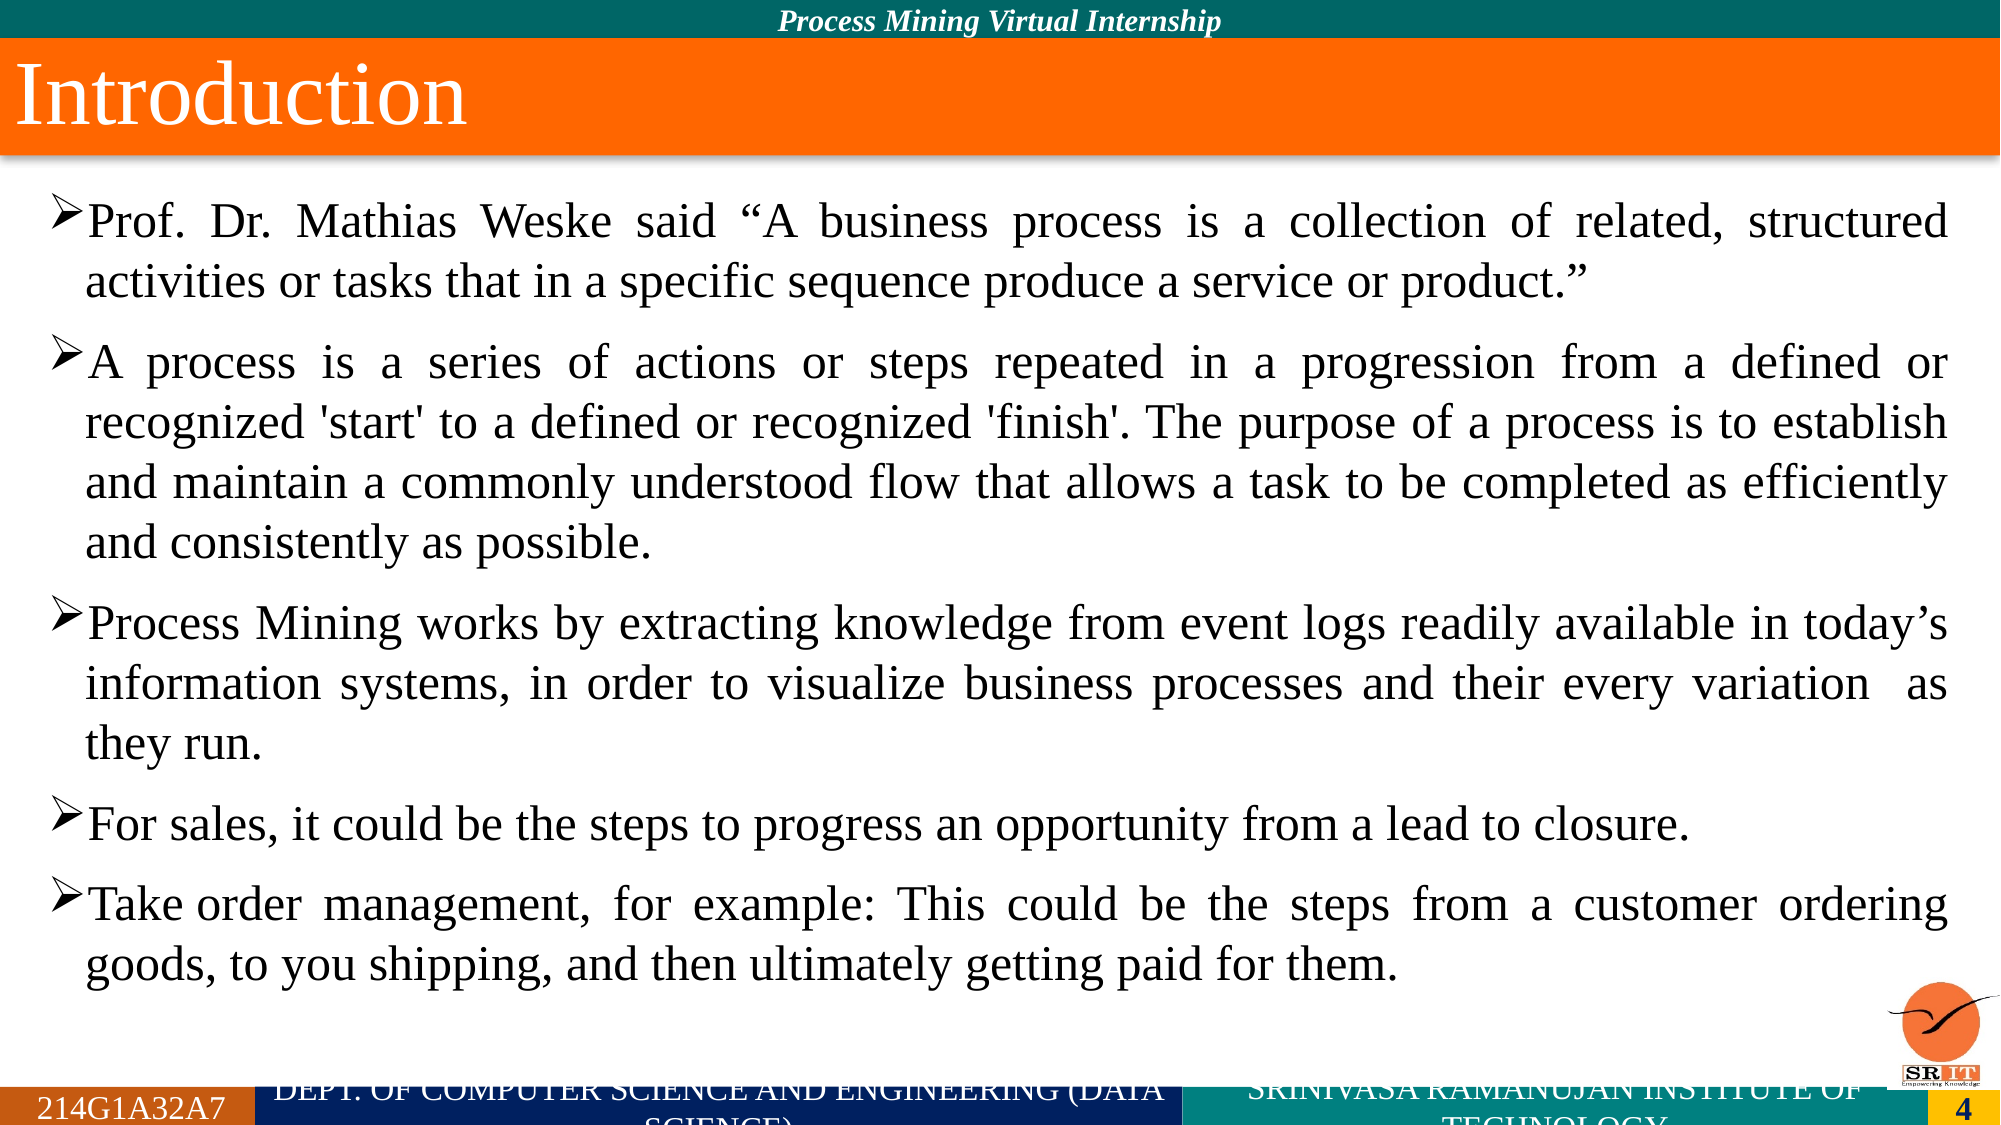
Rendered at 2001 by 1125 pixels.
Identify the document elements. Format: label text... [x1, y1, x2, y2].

title Introduction [0, 38, 2000, 156]
list Prof. Dr. Mathias Weske said “A business process is a collection of related, structured activities or tasks that in a specific sequence produce a service or product.” A process is a series of actions or steps repeated in a progression from a defined or recognized 'start' to a defined or recognized 'finish'. The purpose of a process is to establish and maintain a commonly understood flow that allows a task to be completed as efficiently and consistently as possible. Process Mining works by extracting knowledge from event logs readily available in today’s information systems, in order to visualize business processes and their every variation as they run. For sales, it could be the steps to progress an opportunity from a lead to closure. Take order management, for example: This could be the steps from a customer ordering goods, to you shipping, and then ultimately getting paid for them. [32, 179, 1965, 1065]
picture [1887, 977, 2000, 1090]
